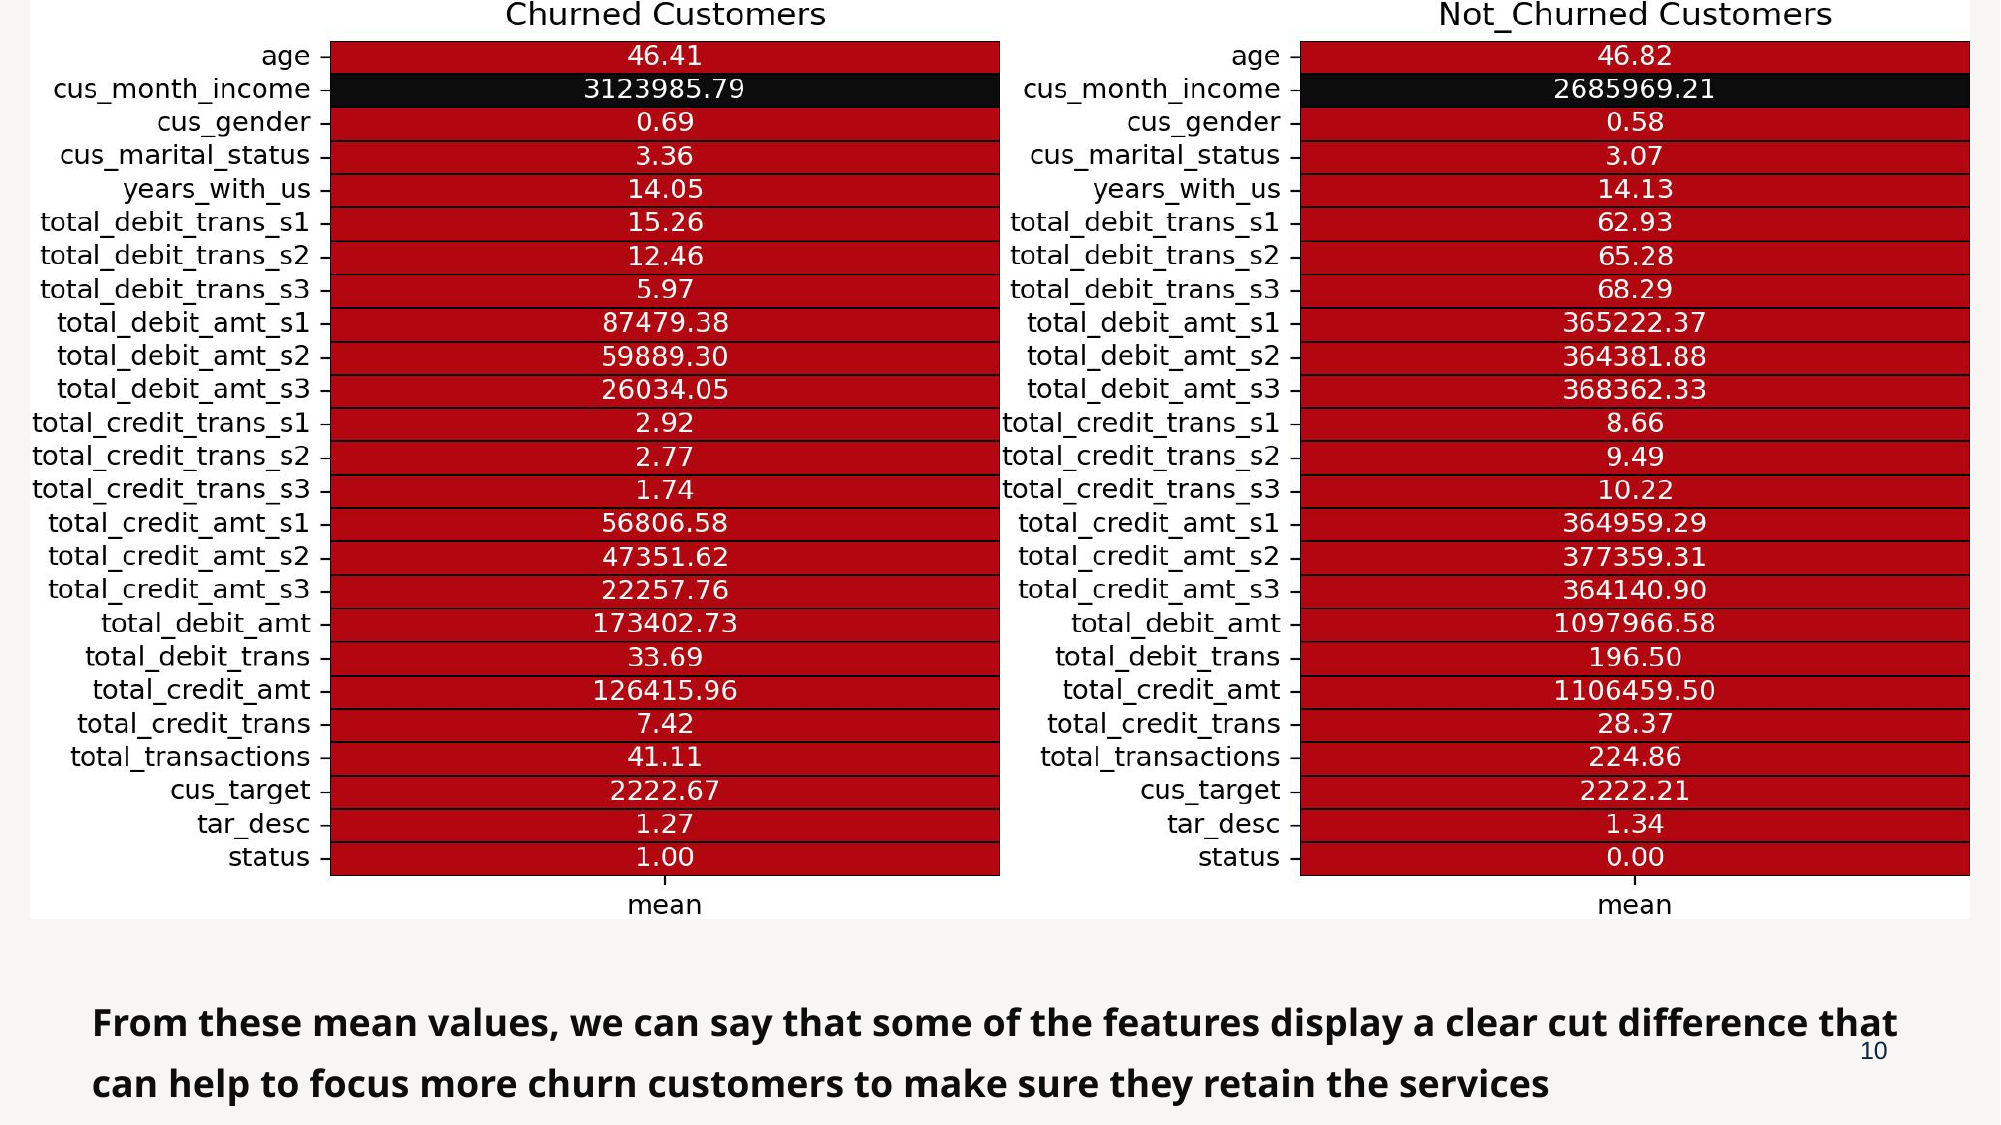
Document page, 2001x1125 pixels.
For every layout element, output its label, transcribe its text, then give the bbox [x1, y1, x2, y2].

text_box From these mean values, we can say that some of the features display a clear cut difference that can help to focus more churn customers to make sure they retain the services [76, 968, 1965, 1112]
picture [29, 0, 1971, 920]
